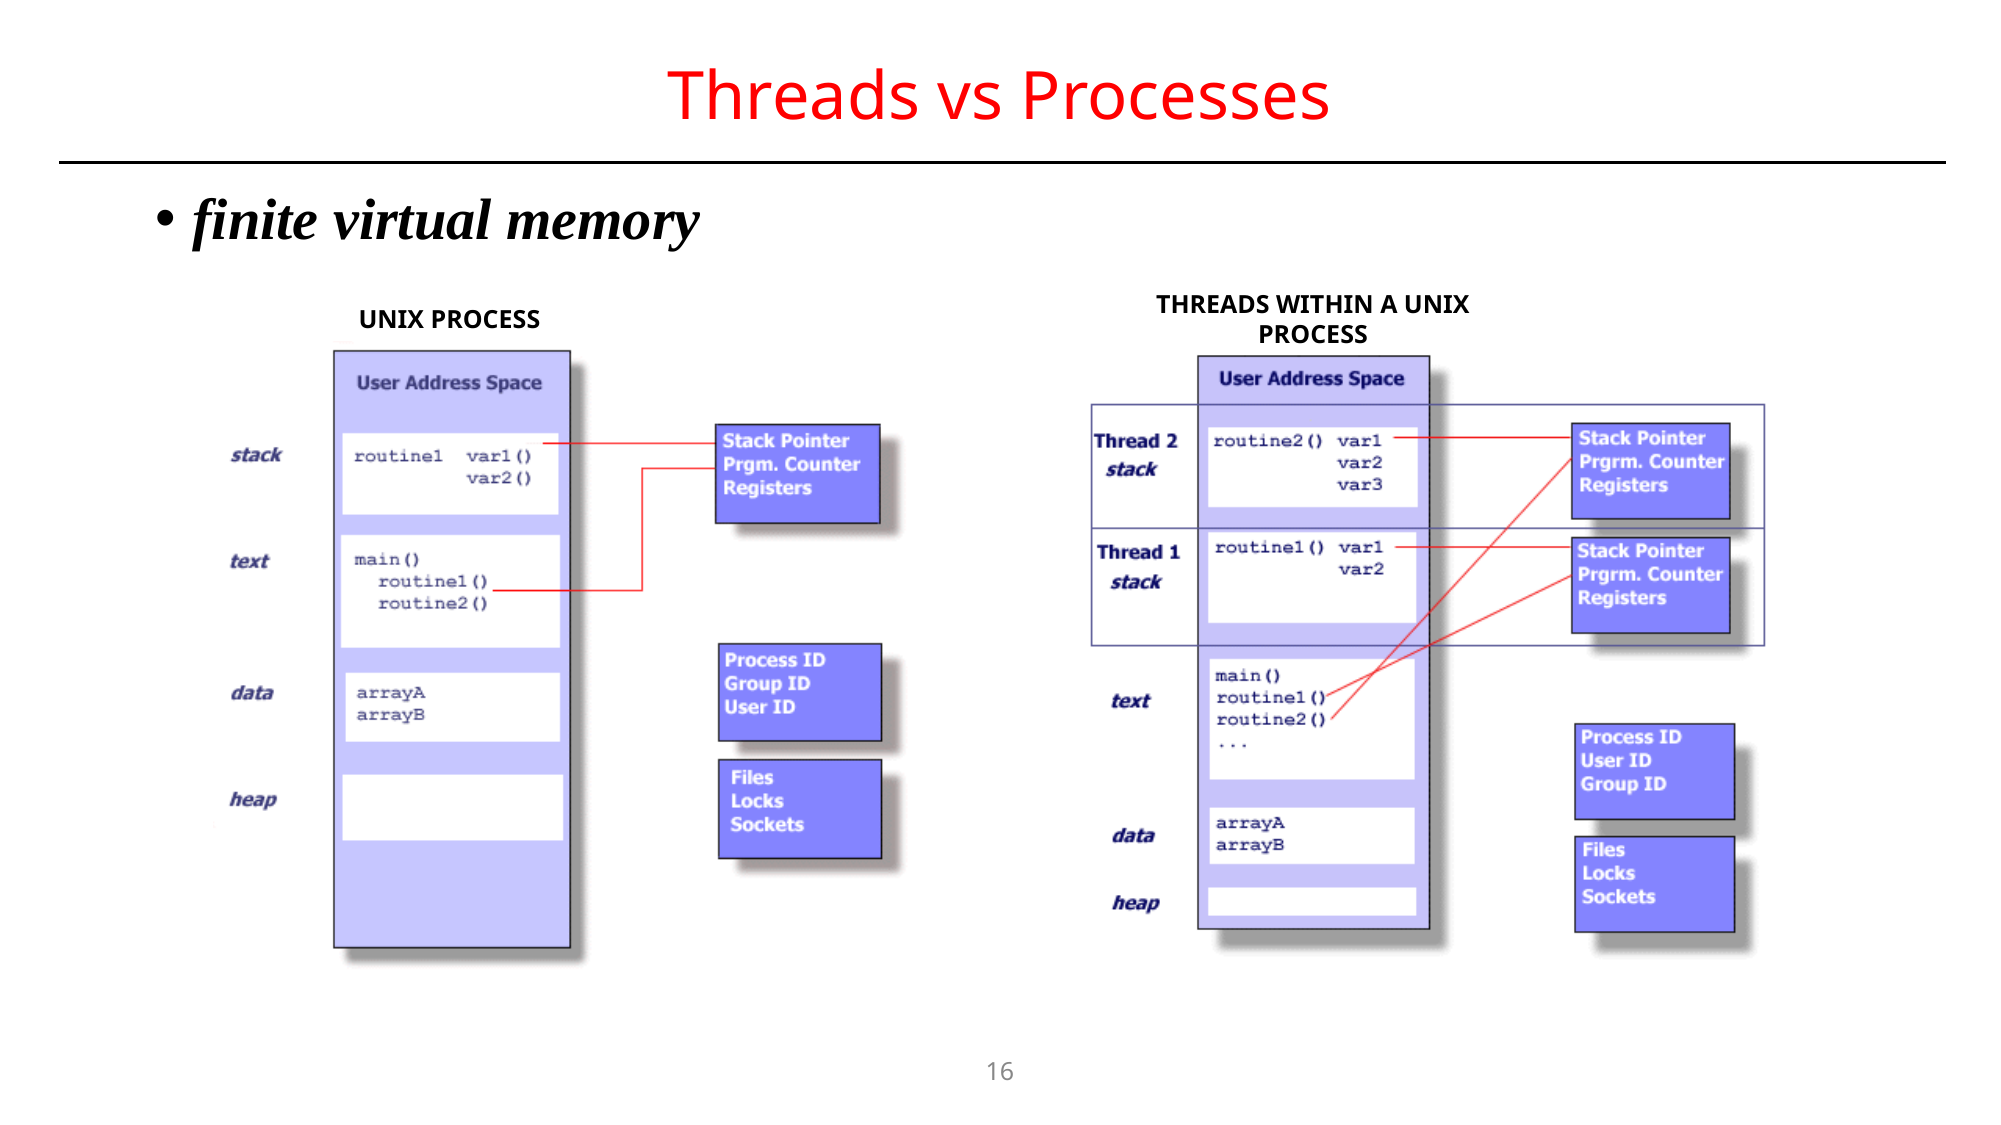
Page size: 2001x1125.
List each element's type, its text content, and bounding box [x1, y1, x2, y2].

text_box THREADS WITHIN A UNIX PROCESS [1128, 273, 1498, 352]
picture [1088, 354, 1792, 977]
picture [213, 341, 917, 977]
title Threads vs Processes [137, 42, 1863, 153]
slide_number 16 [774, 1042, 1225, 1103]
text_box UNIX PROCESS [264, 288, 635, 340]
list finite virtual memory [140, 182, 1866, 270]
